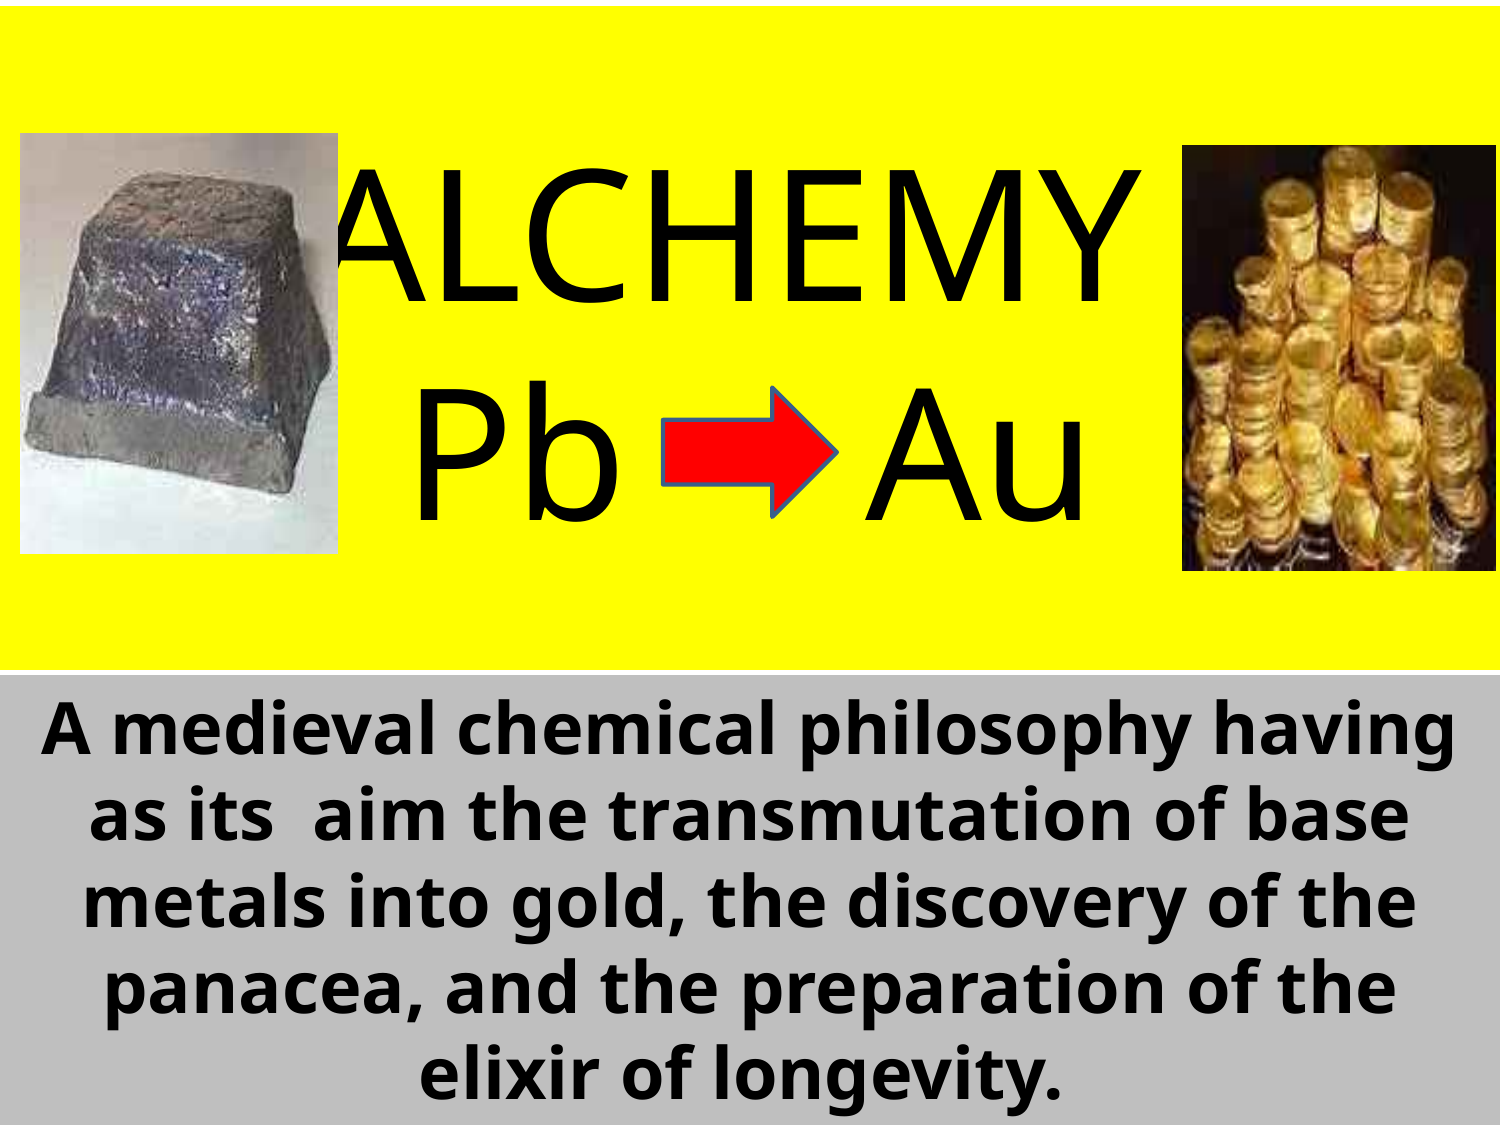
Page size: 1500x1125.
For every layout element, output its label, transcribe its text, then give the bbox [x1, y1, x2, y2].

picture [20, 133, 338, 554]
text_box [660, 385, 840, 519]
title ALCHEMY Pb Au [0, 6, 1500, 670]
subtitle A medieval chemical philosophy having as its aim the transmutation of base metals into gold, the discovery of the panacea, and the preparation of the elixir of longevity. [0, 674, 1500, 1125]
picture [1182, 145, 1496, 572]
